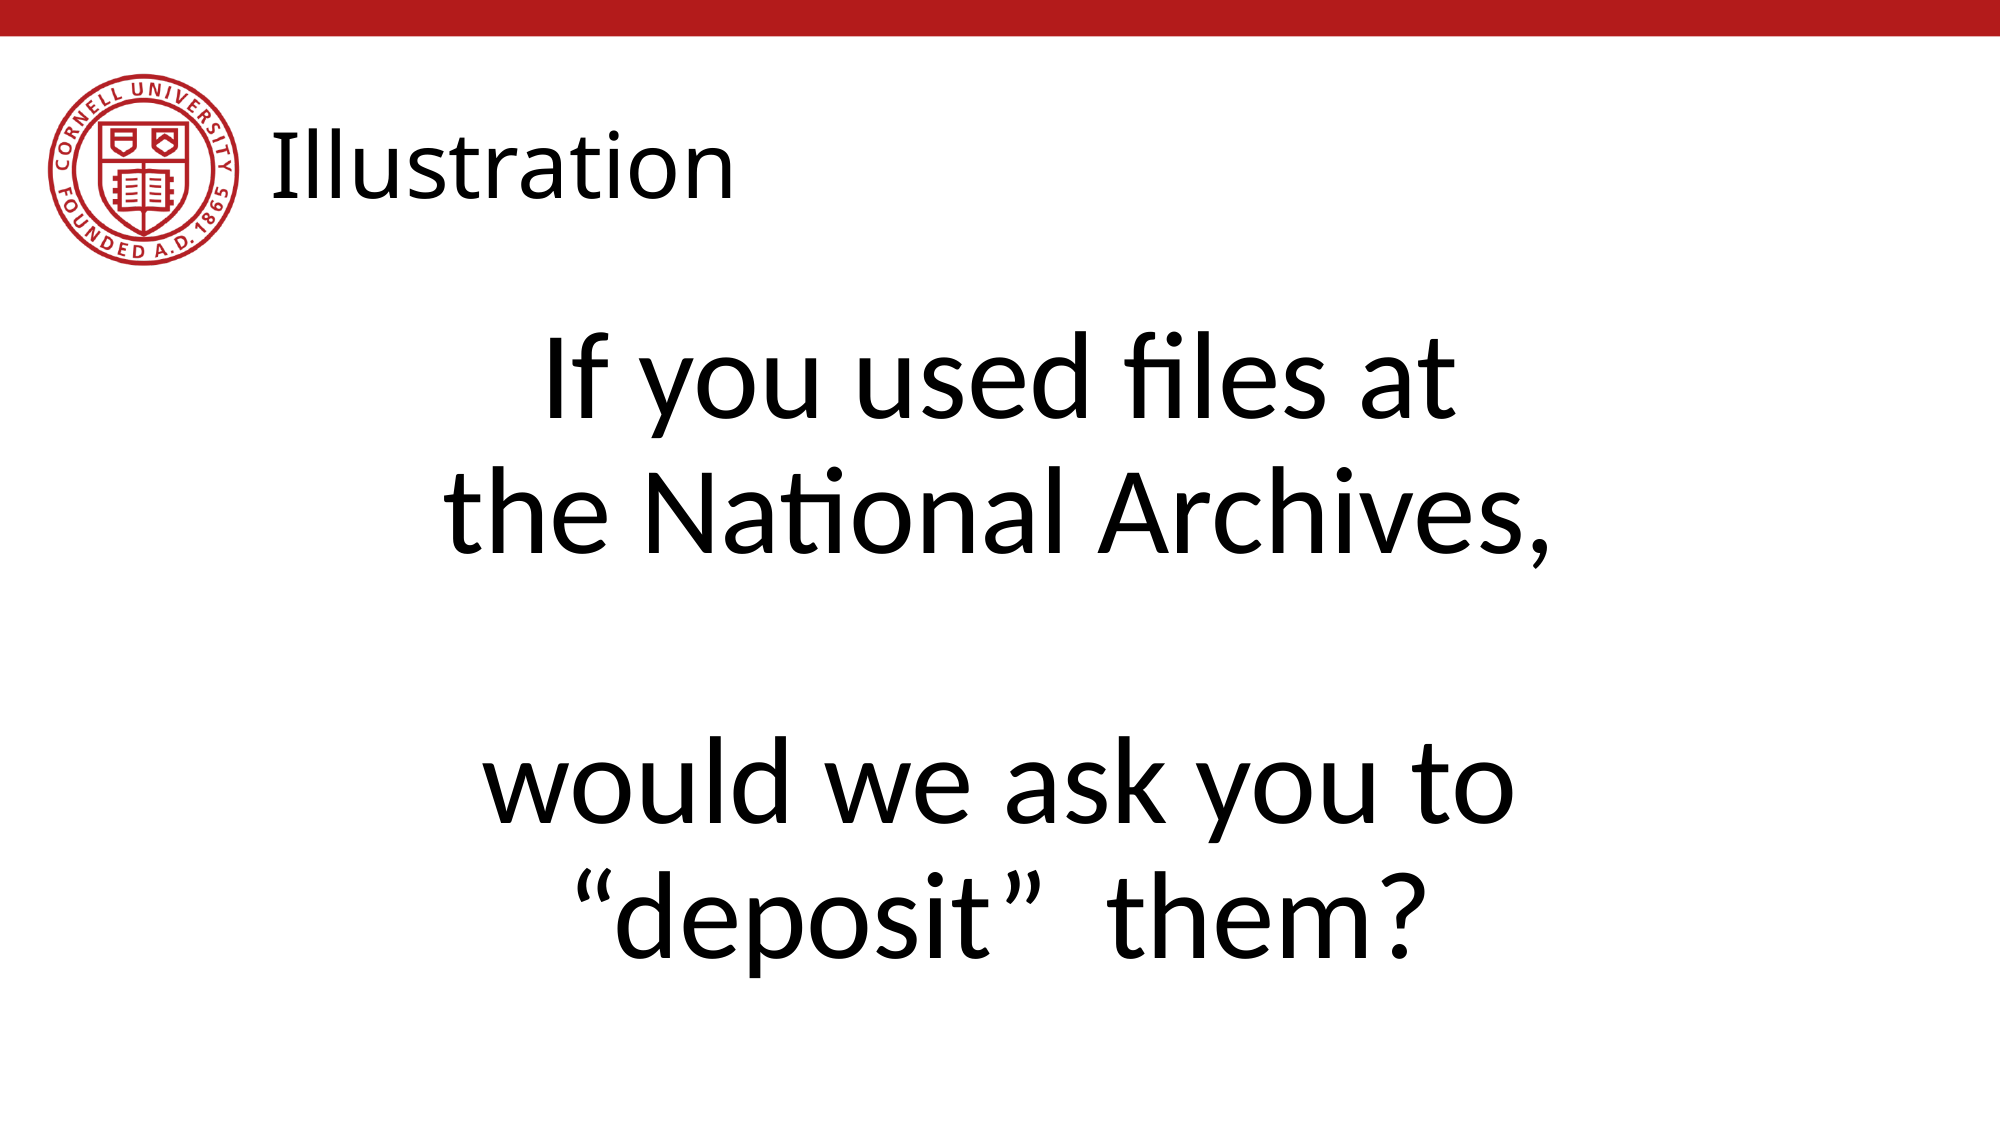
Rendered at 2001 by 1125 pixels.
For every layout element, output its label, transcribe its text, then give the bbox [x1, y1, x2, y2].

title Illustration [255, 59, 1860, 278]
picture [39, 65, 255, 274]
list If you used files at the National Archives, would we ask you to “deposit” them? [353, 303, 1647, 1017]
